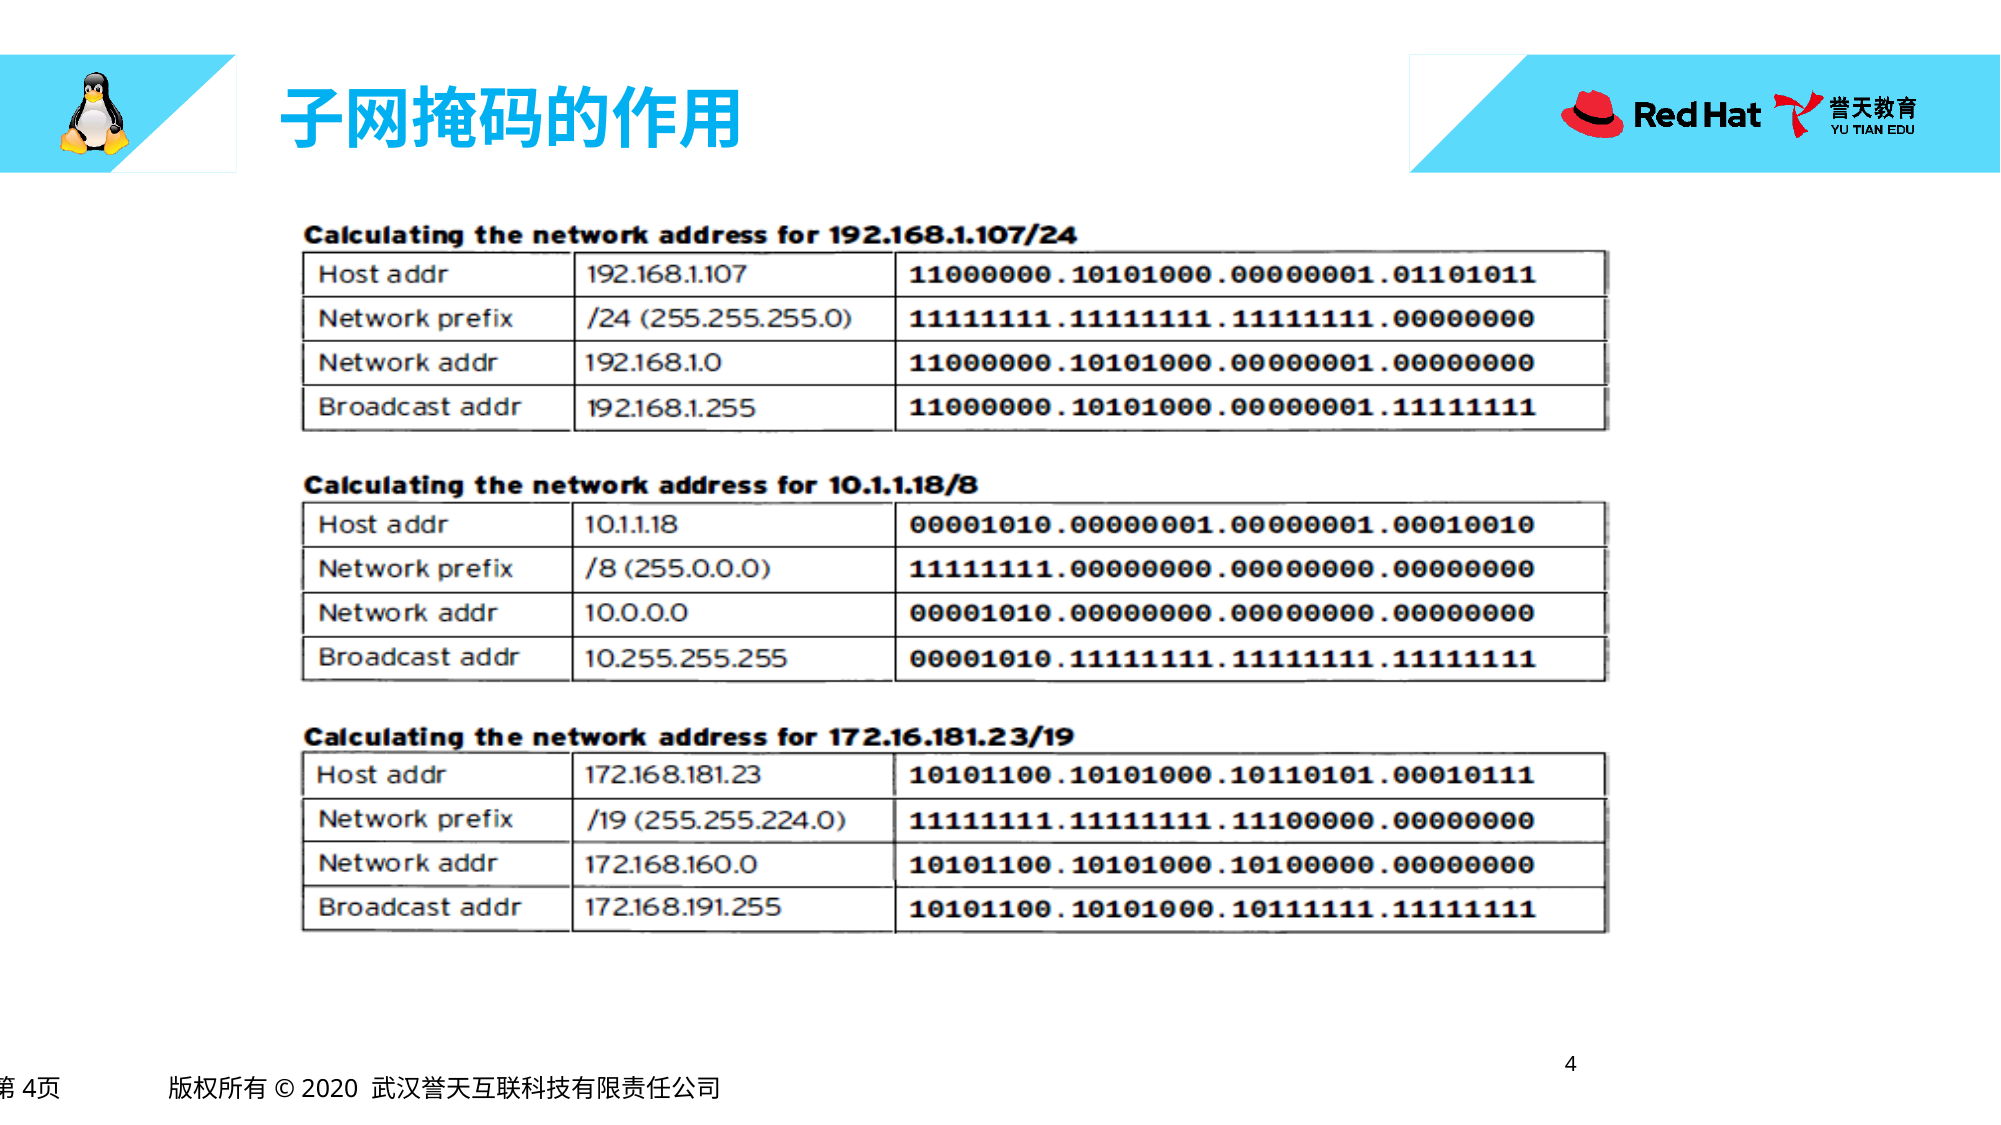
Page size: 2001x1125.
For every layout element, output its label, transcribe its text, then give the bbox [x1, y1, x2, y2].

slide_number 3 [1550, 1042, 2000, 1103]
picture [60, 72, 129, 155]
title 子网掩码的作用 [261, 67, 1875, 173]
text_box [281, 203, 1632, 952]
picture [1875, 90, 1916, 138]
